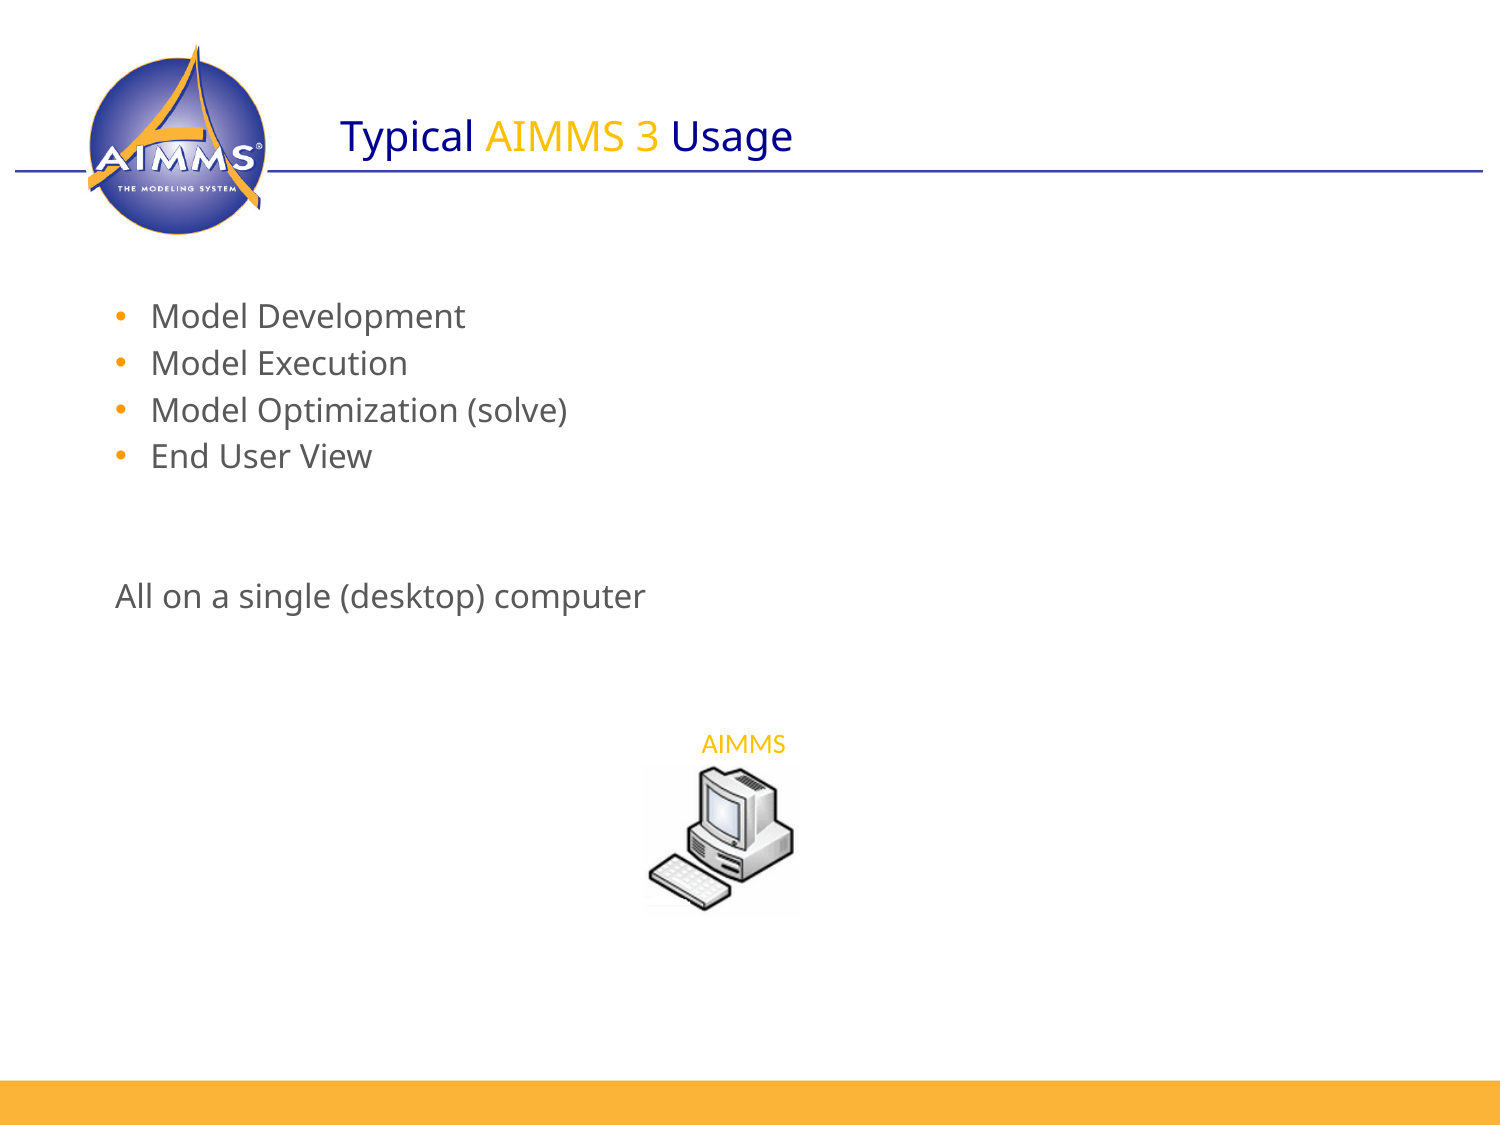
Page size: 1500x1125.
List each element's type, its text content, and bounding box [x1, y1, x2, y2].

text_box AIMMS [686, 717, 857, 767]
list Typical AIMMS 3 Usage [325, 102, 1391, 177]
picture [0, 0, 1500, 1125]
list Model Development Model Execution Model Optimization (solve) End User View All on a single (desktop) computer [100, 288, 1391, 678]
